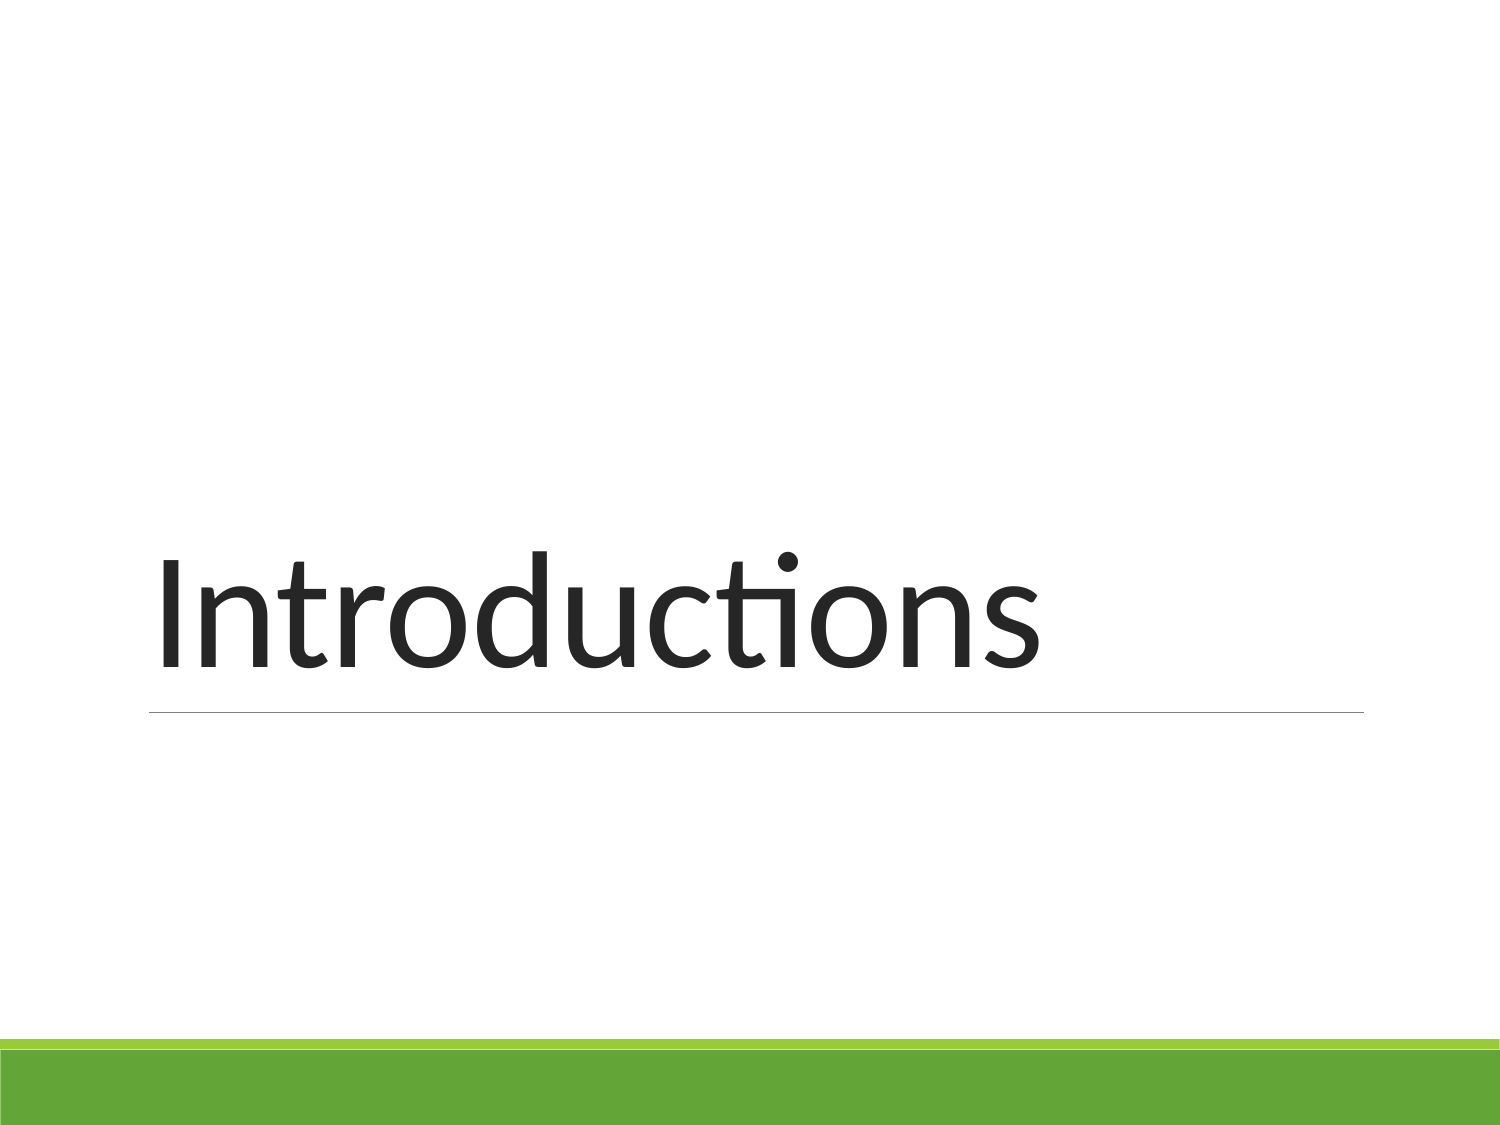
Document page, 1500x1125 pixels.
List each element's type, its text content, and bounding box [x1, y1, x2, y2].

title Introductions [135, 124, 1373, 710]
